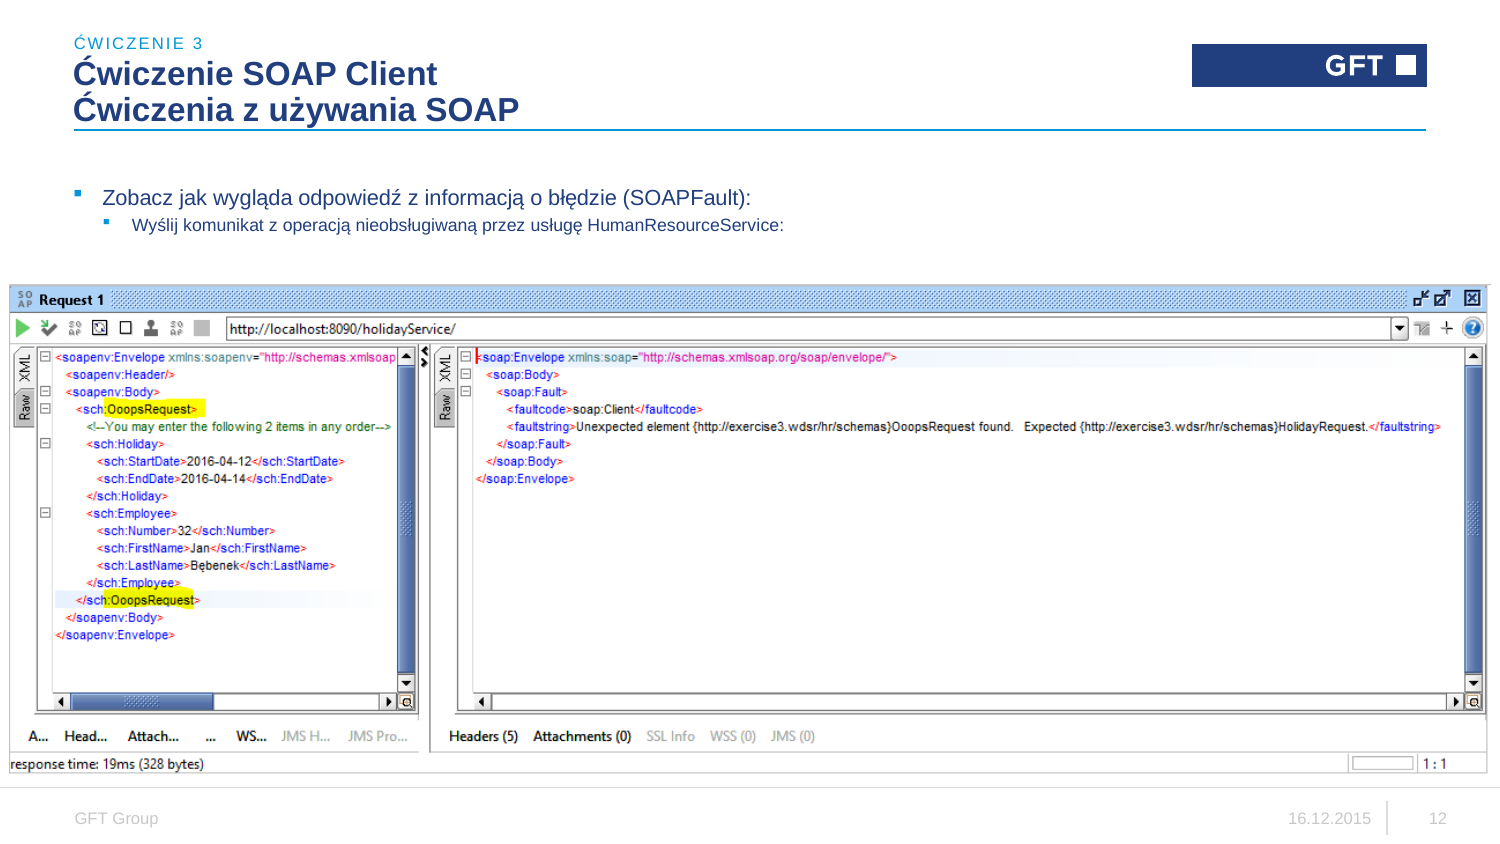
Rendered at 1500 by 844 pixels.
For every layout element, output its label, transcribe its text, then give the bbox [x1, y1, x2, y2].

picture [9, 283, 1491, 777]
list Zobacz jak wygląda odpowiedź z informacją o błędzie (SOAPFault): Wyślij komunikat z operacją nieobsługiwaną przez usługę HumanResourceService: [72, 183, 800, 283]
list ĆWICZENIE 3 [73, 32, 1172, 53]
title Ćwiczenie SOAP Client Ćwiczenia z używania SOAP [72, 56, 1171, 129]
